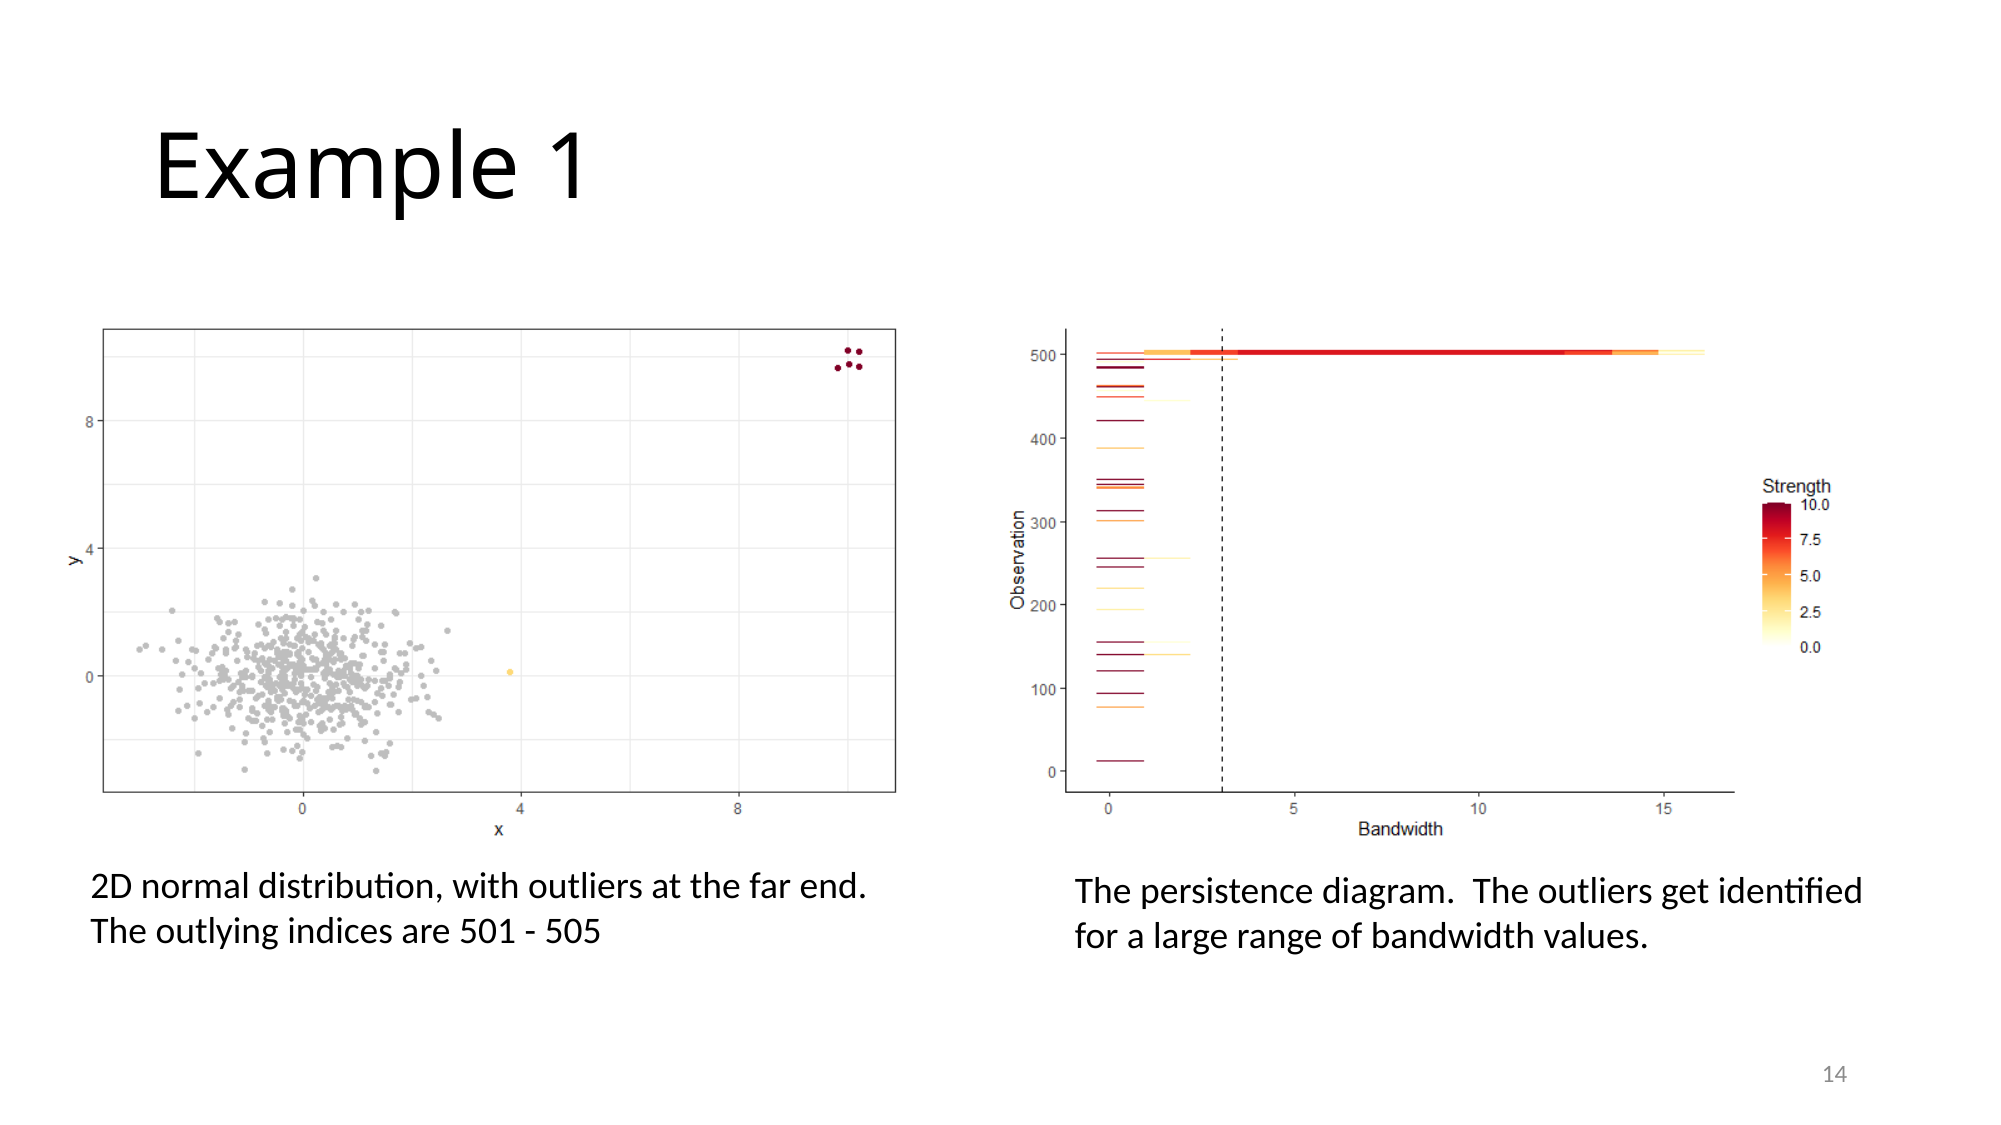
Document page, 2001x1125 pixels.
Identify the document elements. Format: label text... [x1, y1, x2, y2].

text_box 2D normal distribution, with outliers at the far end. The outlying indices are 501 - 505 [75, 853, 884, 959]
title Example 1 [137, 59, 1863, 278]
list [999, 320, 1850, 848]
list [54, 320, 905, 848]
slide_number 14 [1412, 1042, 1863, 1103]
text_box The persistence diagram. The outliers get identified for a large range of bandwidth values. [1060, 858, 1888, 964]
